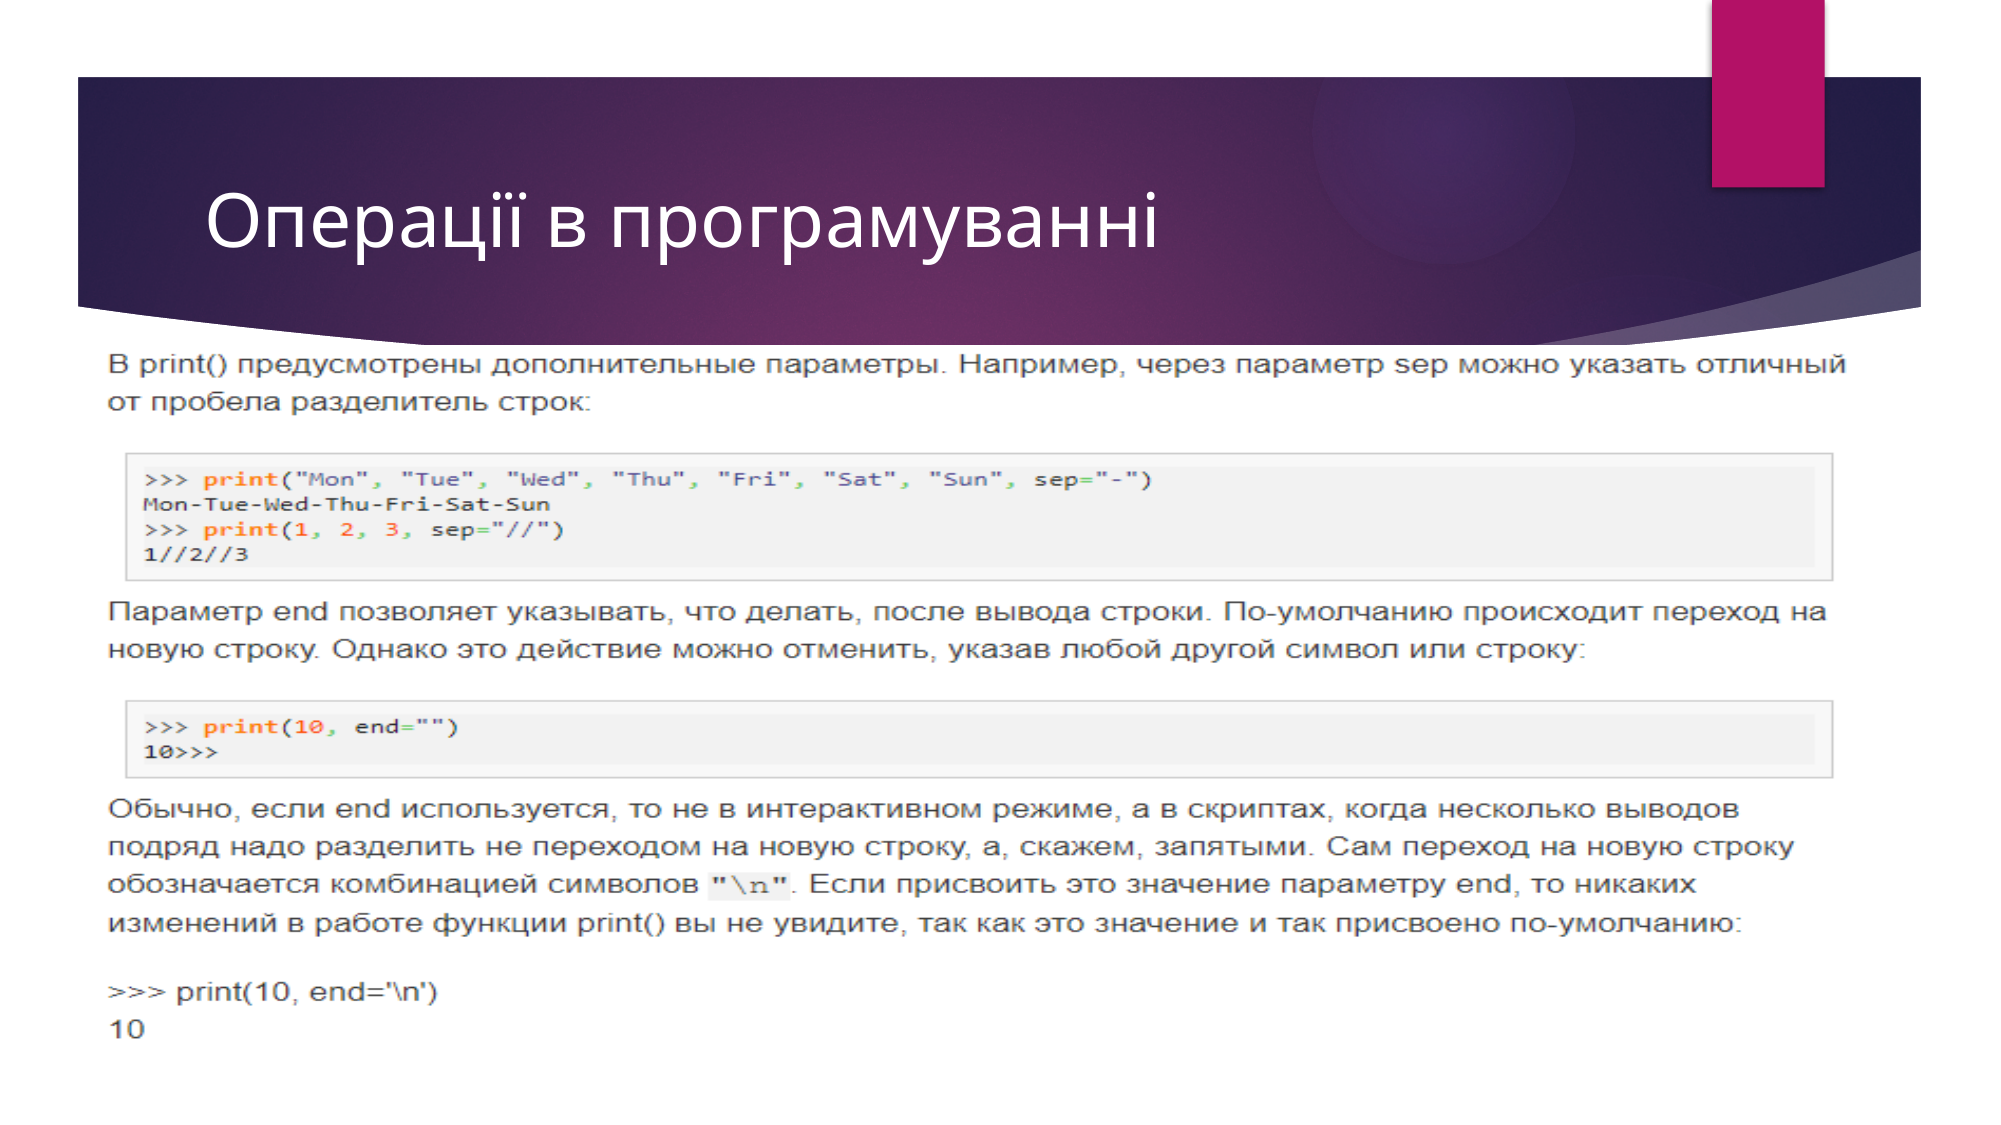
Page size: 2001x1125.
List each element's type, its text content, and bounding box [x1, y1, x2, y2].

picture [92, 345, 1870, 1059]
title Операції в програмуванні [189, 159, 1627, 276]
